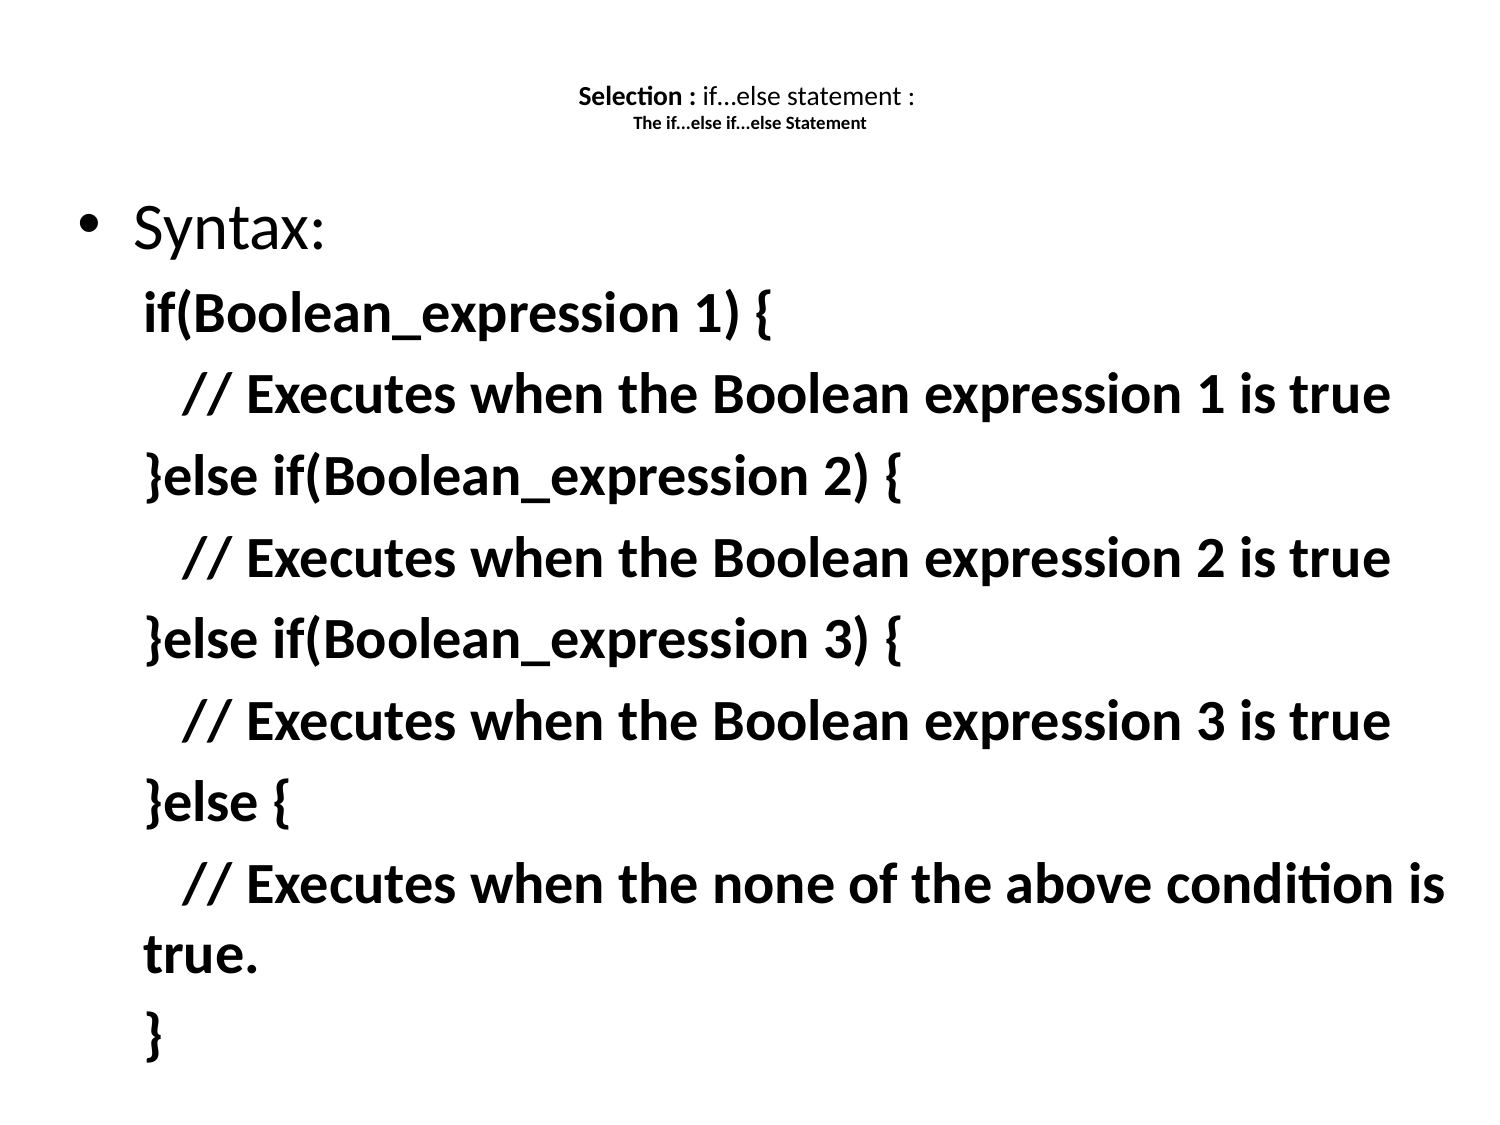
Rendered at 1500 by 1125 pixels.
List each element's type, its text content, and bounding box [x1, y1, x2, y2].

list Syntax: if(Boolean_expression 1) { // Executes when the Boolean expression 1 is true }else if(Boolean_expression 2) { // Executes when the Boolean expression 2 is true }else if(Boolean_expression 3) { // Executes when the Boolean expression 3 is true }else { // Executes when the none of the above condition is true. } [62, 174, 1463, 1075]
title Selection : if…else statement : The if...else if...else Statement [75, 70, 1425, 174]
